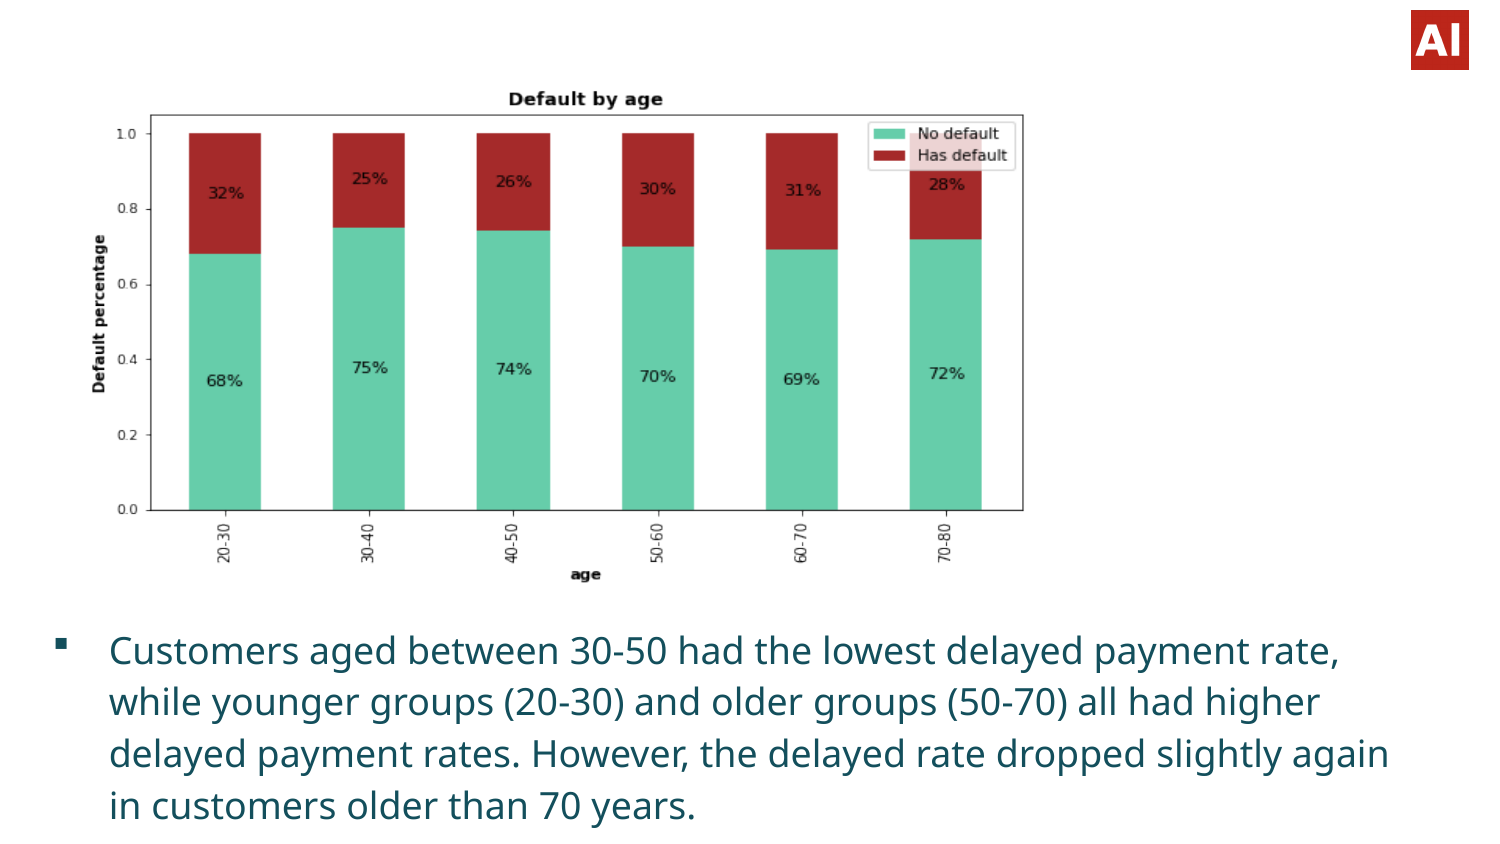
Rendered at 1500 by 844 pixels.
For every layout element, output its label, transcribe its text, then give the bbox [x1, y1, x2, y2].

picture [1411, 10, 1469, 70]
picture [83, 80, 1032, 593]
list Customers aged between 30-50 had the lowest delayed payment rate, while younger groups (20-30) and older groups (50-70) all had higher delayed payment rates. However, the delayed rate dropped slightly again in customers older than 70 years. [18, 94, 1417, 844]
